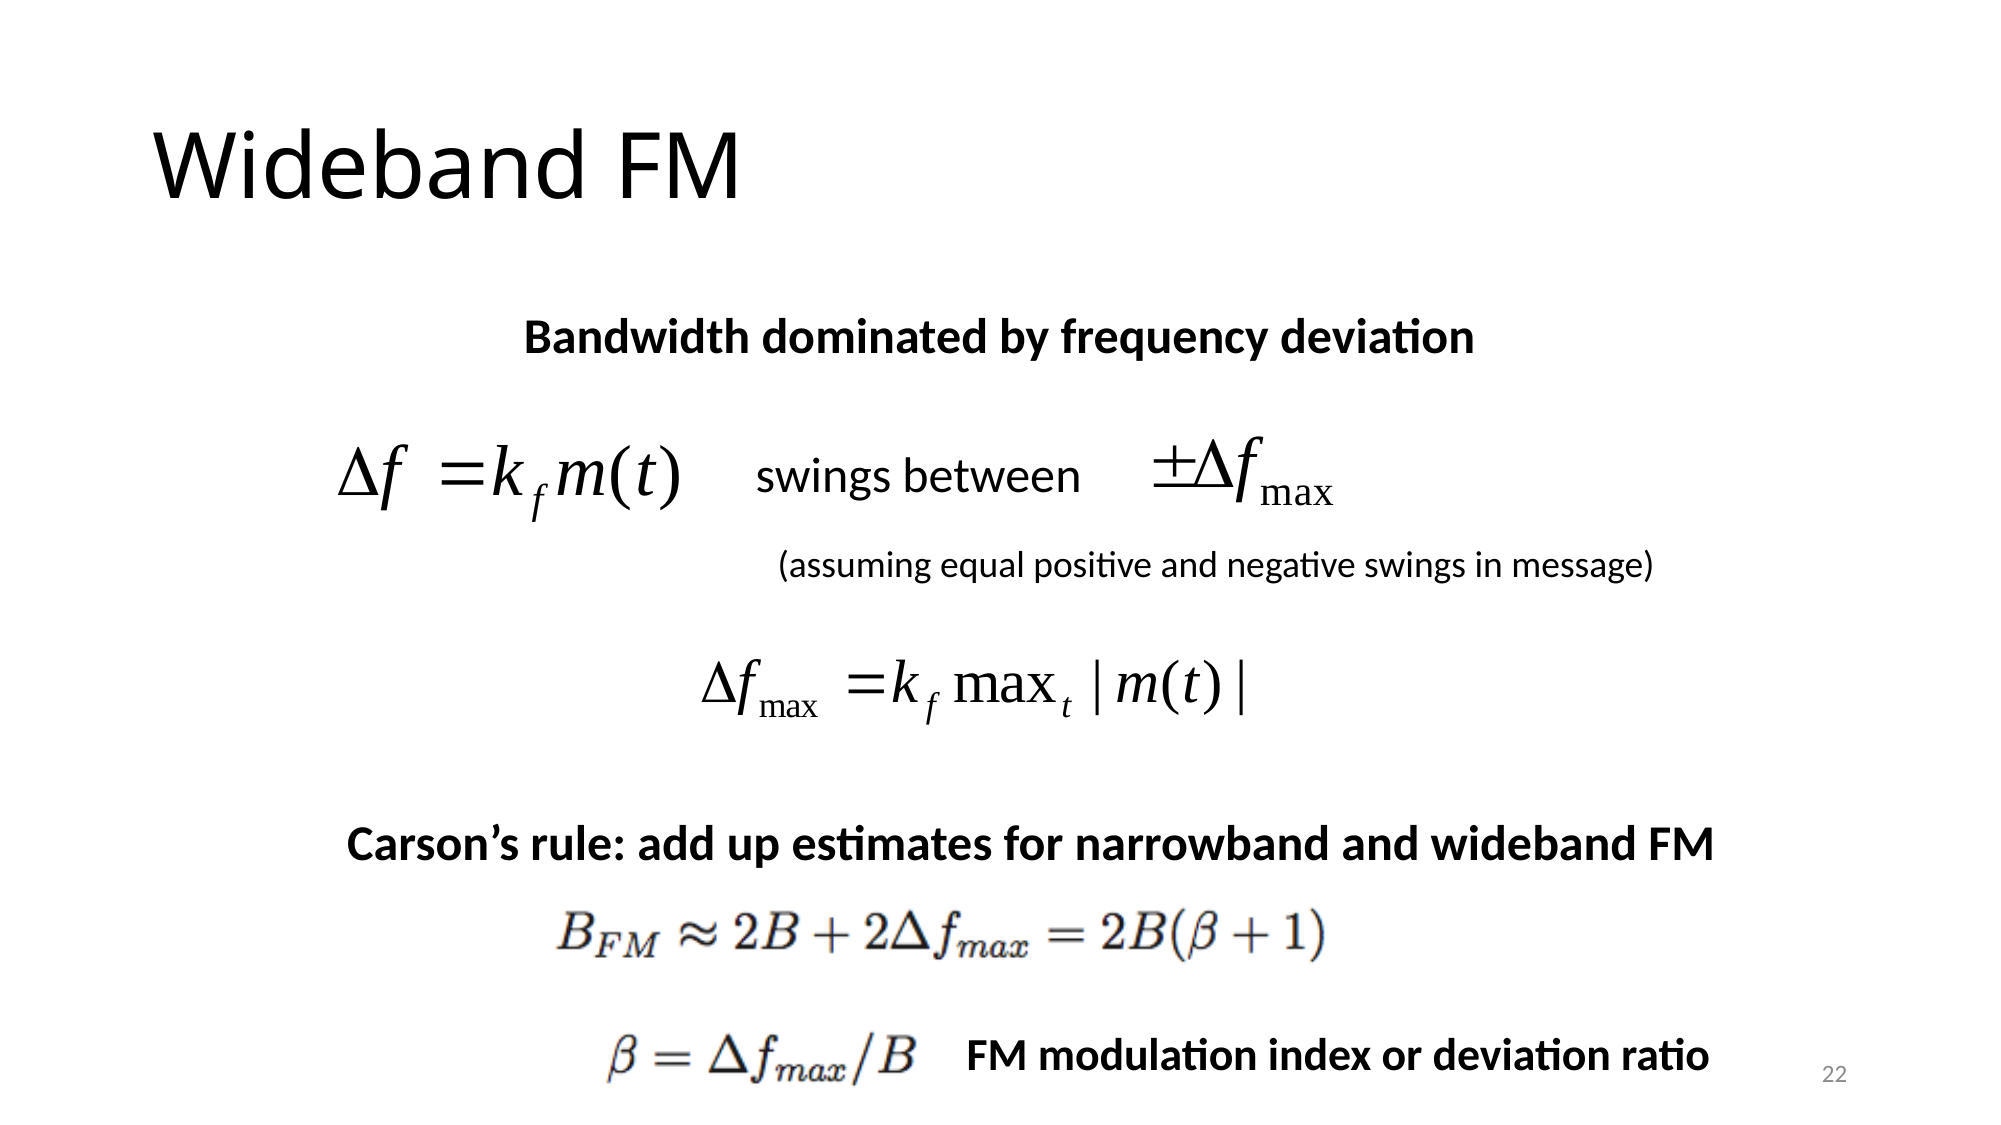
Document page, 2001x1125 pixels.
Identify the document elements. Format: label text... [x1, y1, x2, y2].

slide_number 22 [1412, 1042, 1863, 1103]
picture [548, 878, 1339, 1002]
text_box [690, 650, 1251, 733]
text_box Bandwidth dominated by frequency deviation [509, 296, 1491, 372]
text_box FM modulation index or deviation ratio [951, 1017, 1726, 1088]
text_box (assuming equal positive and negative swings in message) [762, 532, 1671, 592]
title Wideband FM [137, 59, 1863, 278]
text_box swings between [729, 435, 1108, 511]
picture [605, 1006, 929, 1109]
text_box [324, 435, 691, 532]
text_box Carson’s rule: add up estimates for narrowband and wideband FM [332, 802, 1731, 878]
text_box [1134, 427, 1339, 512]
